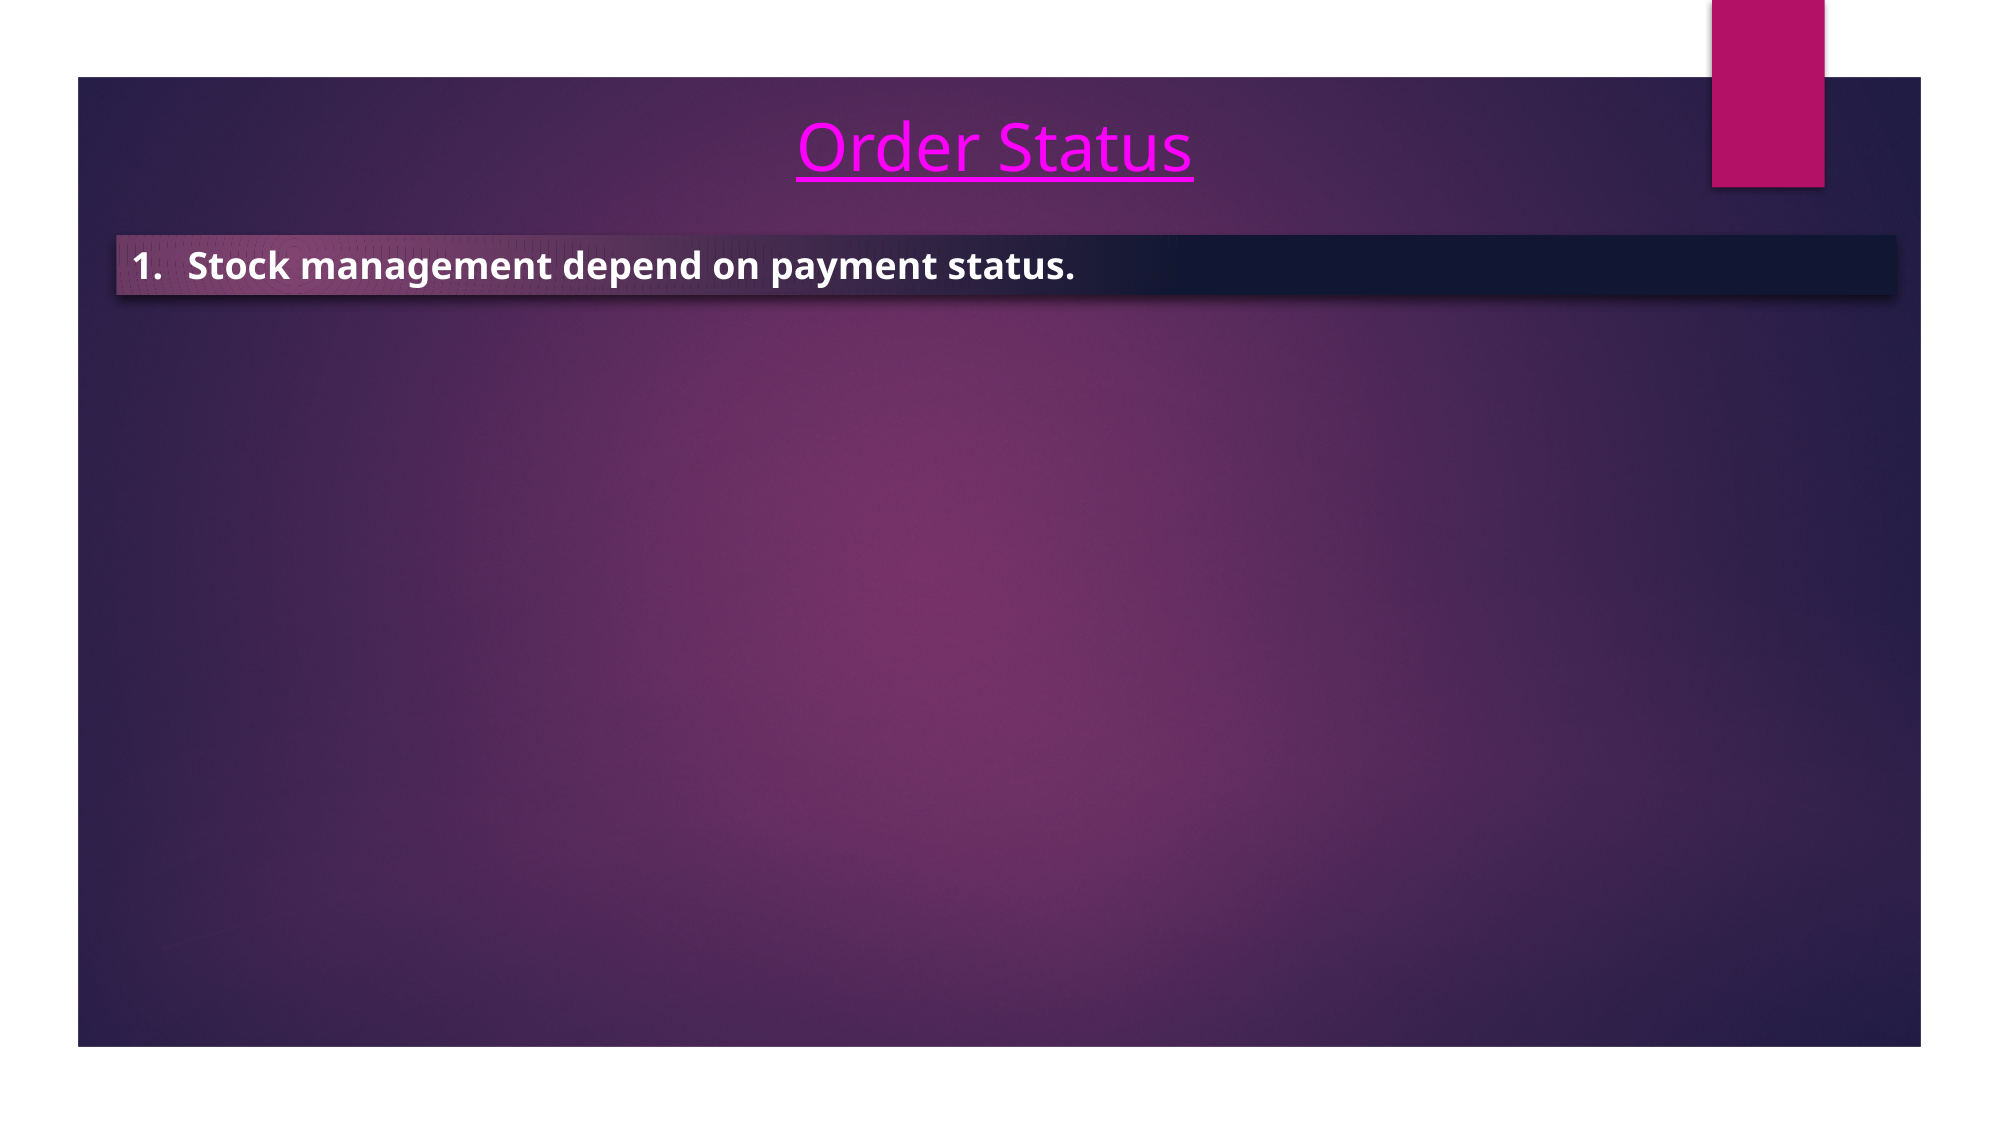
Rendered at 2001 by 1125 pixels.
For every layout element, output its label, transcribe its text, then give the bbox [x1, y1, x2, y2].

title Order Status [163, 103, 1826, 193]
text_box Stock management depend on payment status. [116, 235, 1897, 295]
